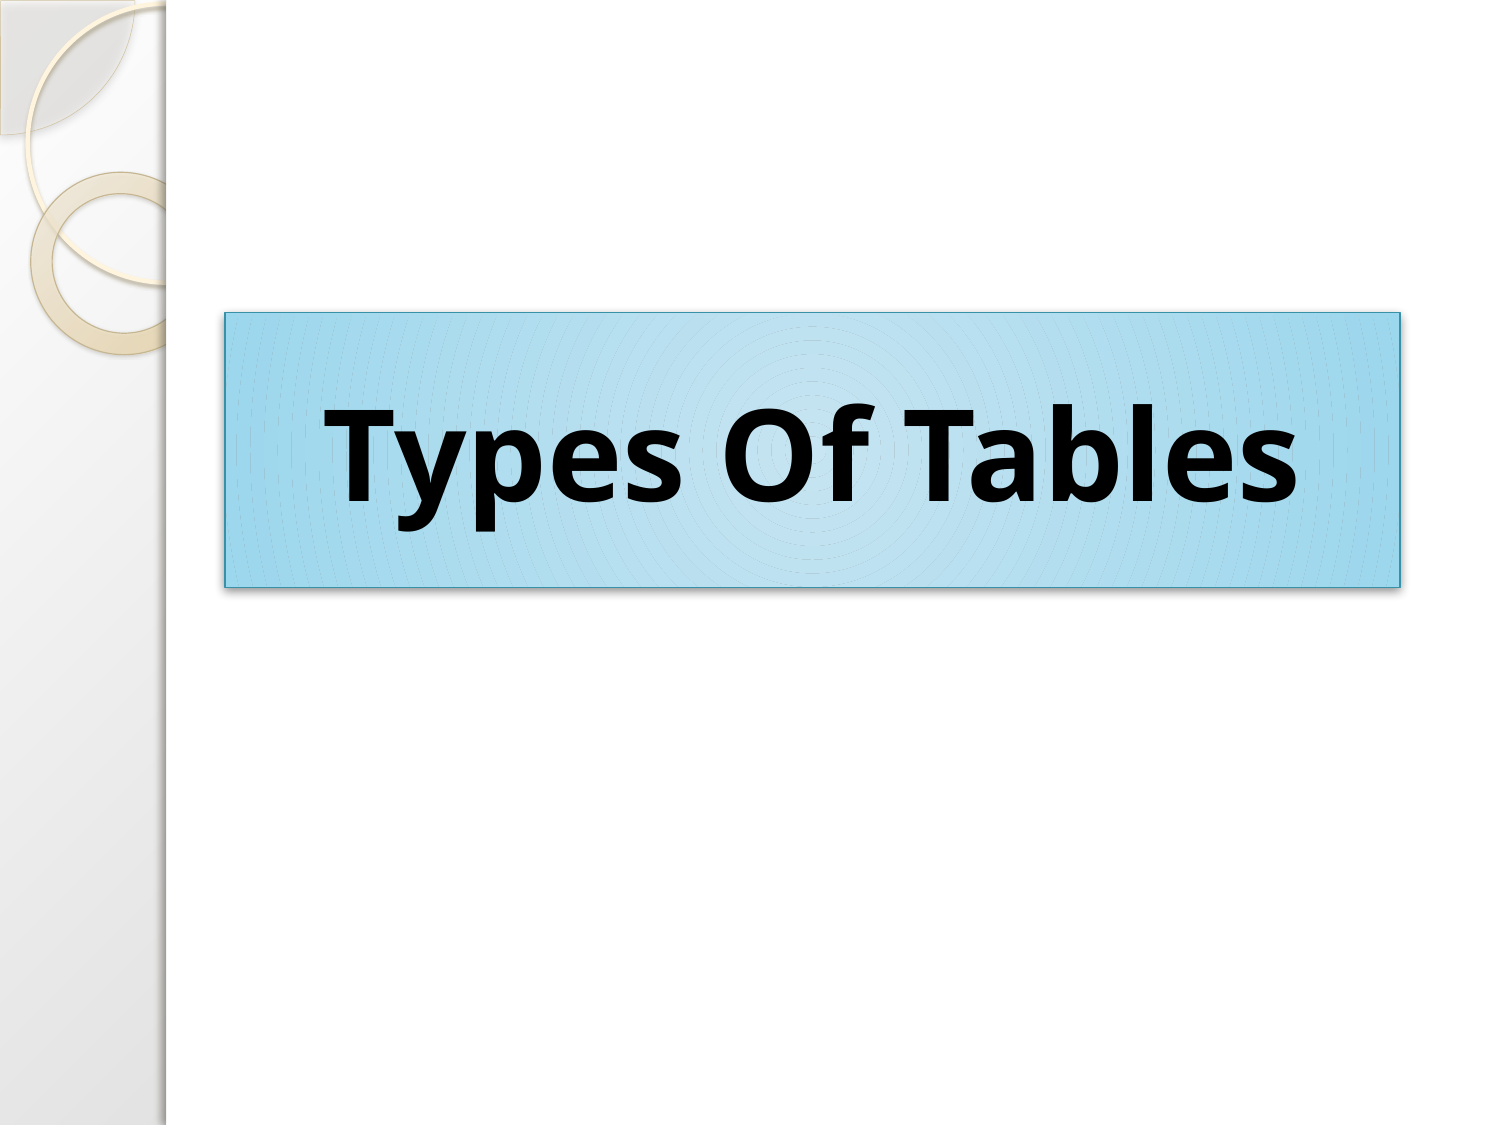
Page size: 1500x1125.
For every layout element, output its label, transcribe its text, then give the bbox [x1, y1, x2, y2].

title Types Of Tables [224, 312, 1401, 588]
